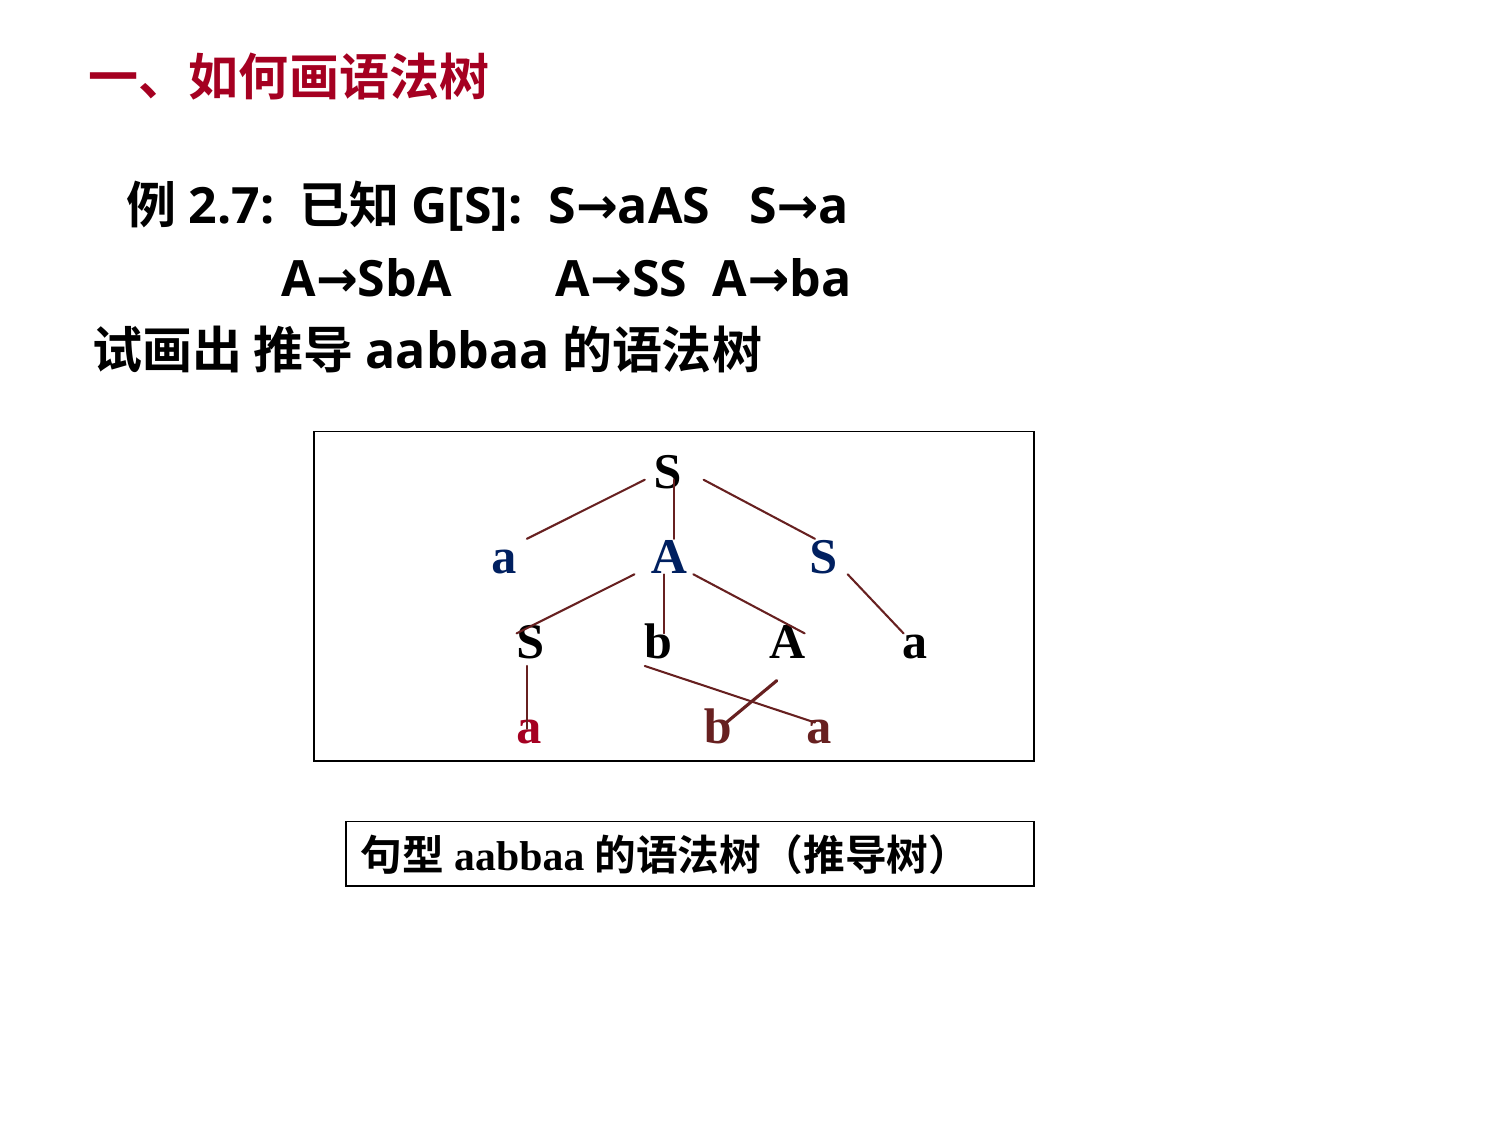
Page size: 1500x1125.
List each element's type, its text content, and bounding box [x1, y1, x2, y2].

text_box 句型aabbaa的语法树（推导树） [345, 821, 1034, 887]
text_box 例2.7: 已知G[S]: S→aAS S→a A→SbA A→SS A→ba 试画出 推导aabbaa的语法树 [77, 166, 1457, 386]
text_box [268, 393, 1080, 981]
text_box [526, 479, 815, 539]
text_box S a A S S b A a a b a [313, 431, 1034, 762]
text_box 一、如何画语法树 [74, 37, 1350, 113]
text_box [516, 574, 805, 634]
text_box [726, 680, 815, 723]
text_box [847, 574, 904, 634]
